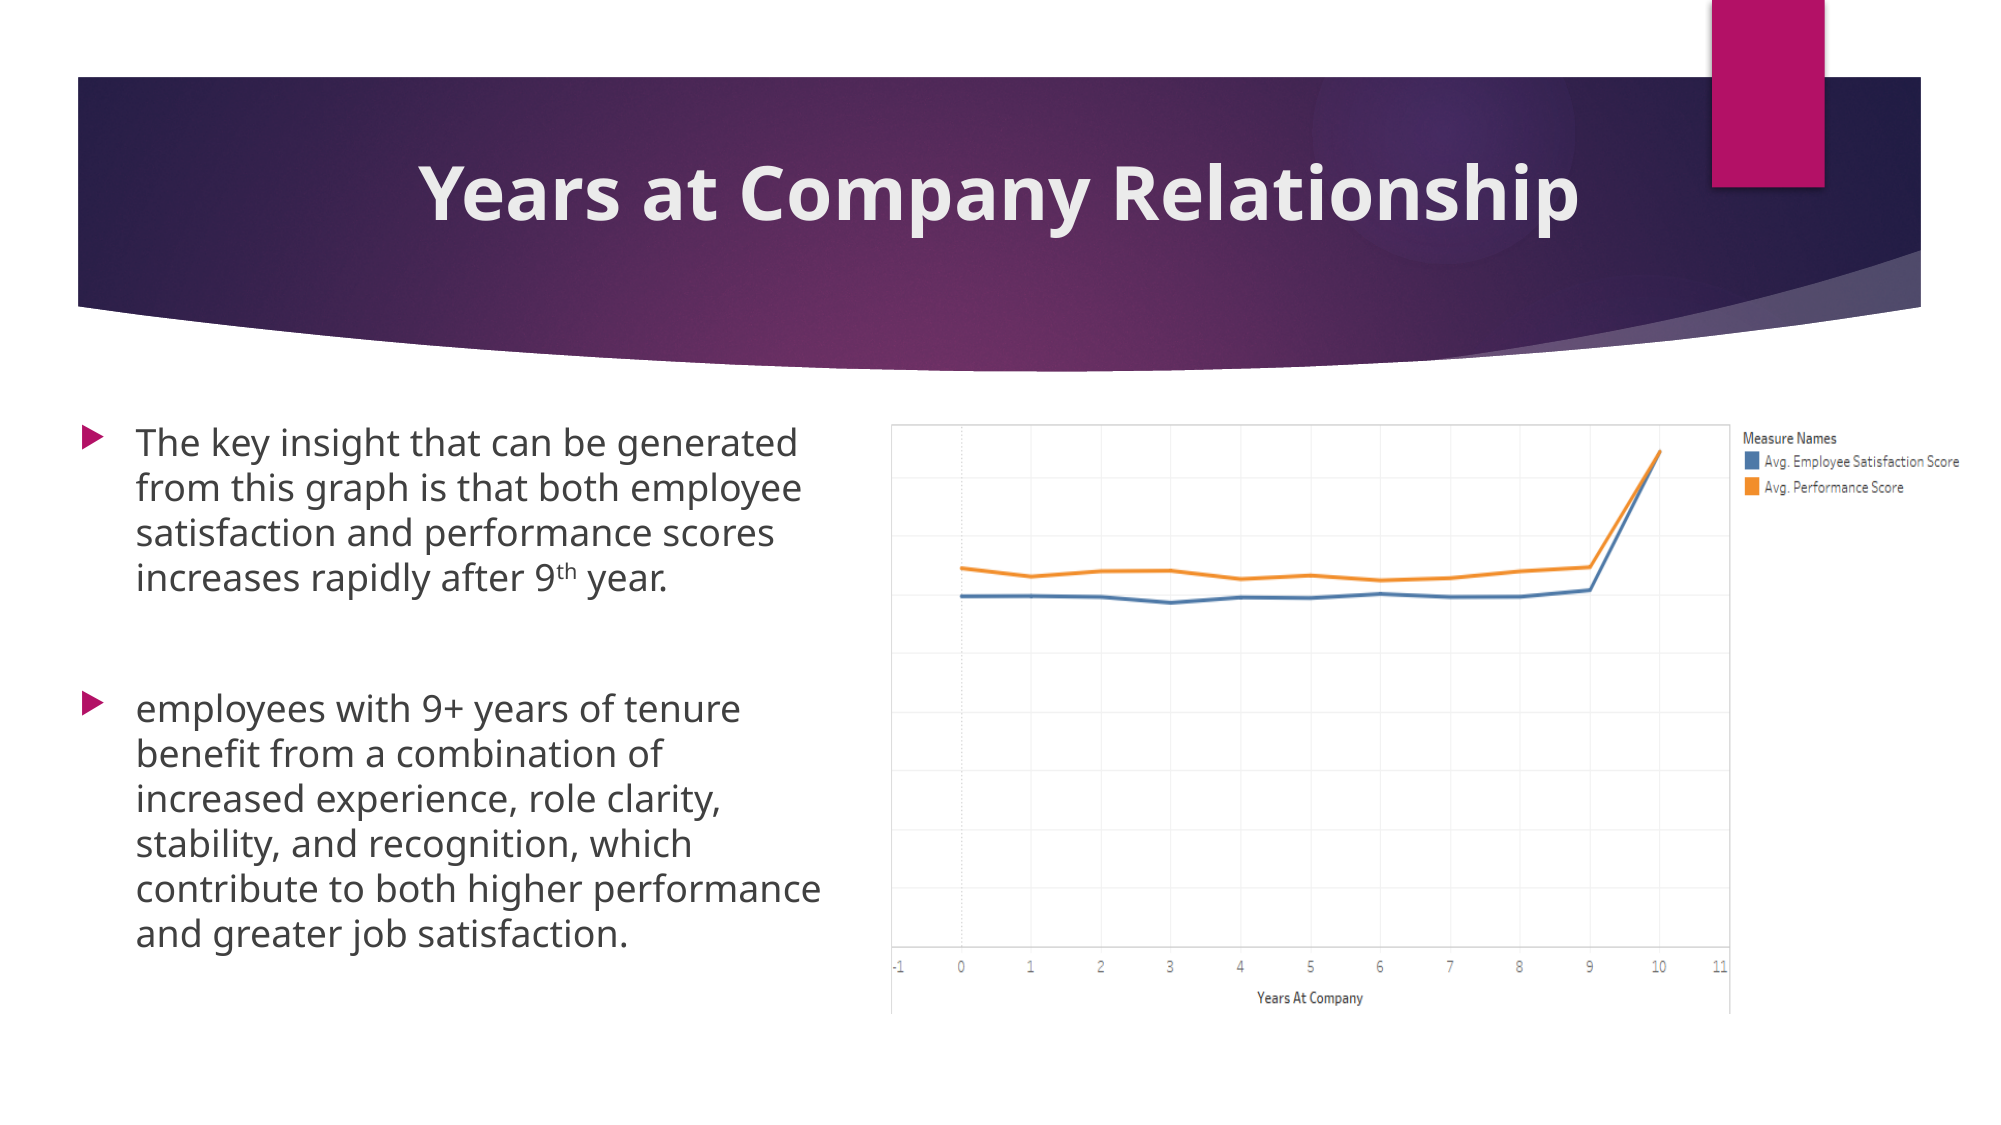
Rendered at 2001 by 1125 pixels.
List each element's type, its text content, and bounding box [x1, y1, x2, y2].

title Years at Company Relationship [137, 82, 1863, 300]
list The key insight that can be generated from this graph is that both employee satisfaction and performance scores increases rapidly after 9th year. employees with 9+ years of tenure benefit from a combination of increased experience, role clarity, stability, and recognition, which contribute to both higher performance and greater job satisfaction. [64, 411, 858, 1125]
picture [891, 423, 1964, 1014]
